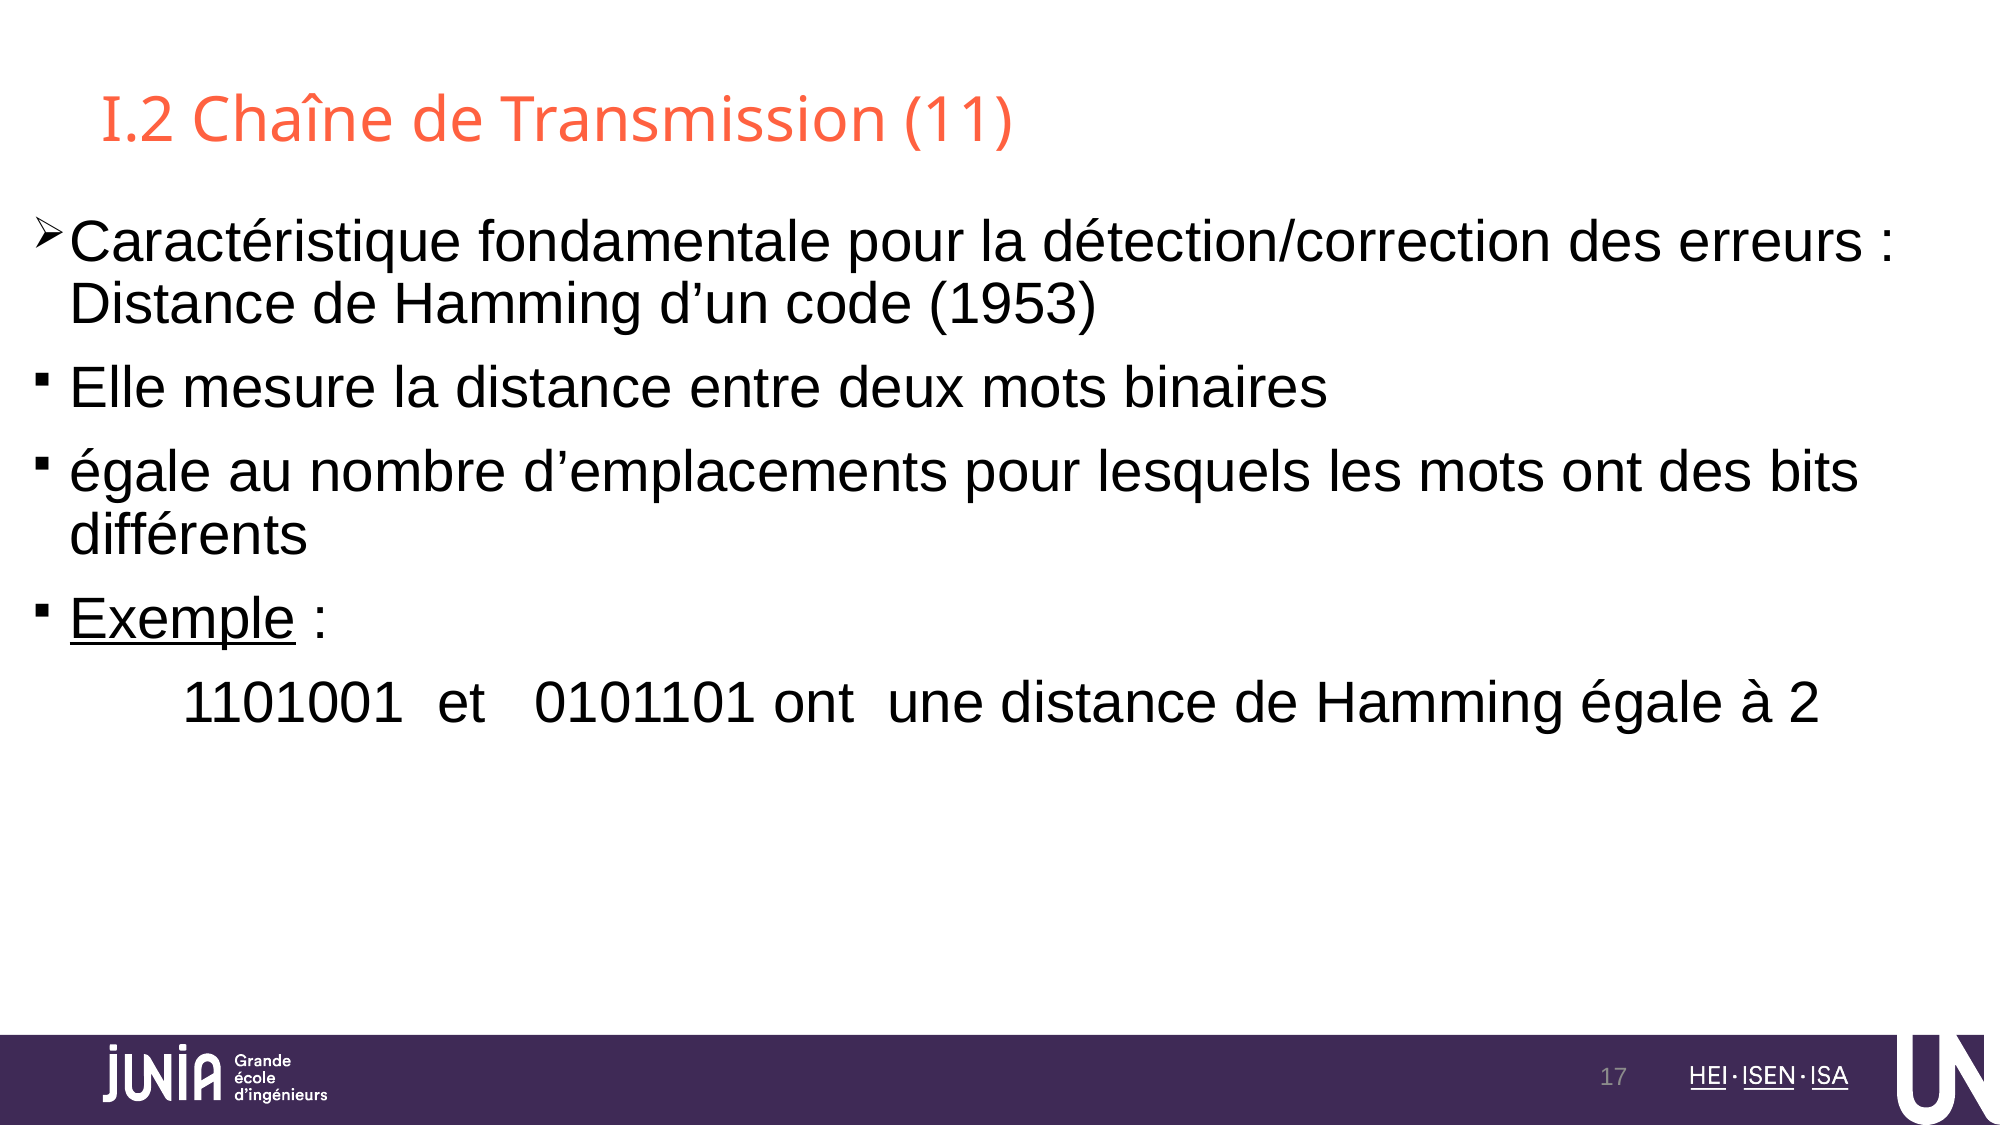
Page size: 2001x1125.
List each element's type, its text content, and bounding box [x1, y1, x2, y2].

picture [1670, 1053, 1870, 1107]
list Caractéristique fondamentale pour la détection/correction des erreurs : Distance de Hamming d’un code (1953) Elle mesure la distance entre deux mots binaires égale au nombre d’emplacements pour lesquels les mots ont des bits différents Exemple : 1101001 et 0101101 ont une distance de Hamming égale à 2 [17, 203, 1941, 1053]
slide_number 17 [1192, 1045, 1643, 1106]
title I.2 Chaîne de Transmission (11) [86, 80, 1870, 179]
